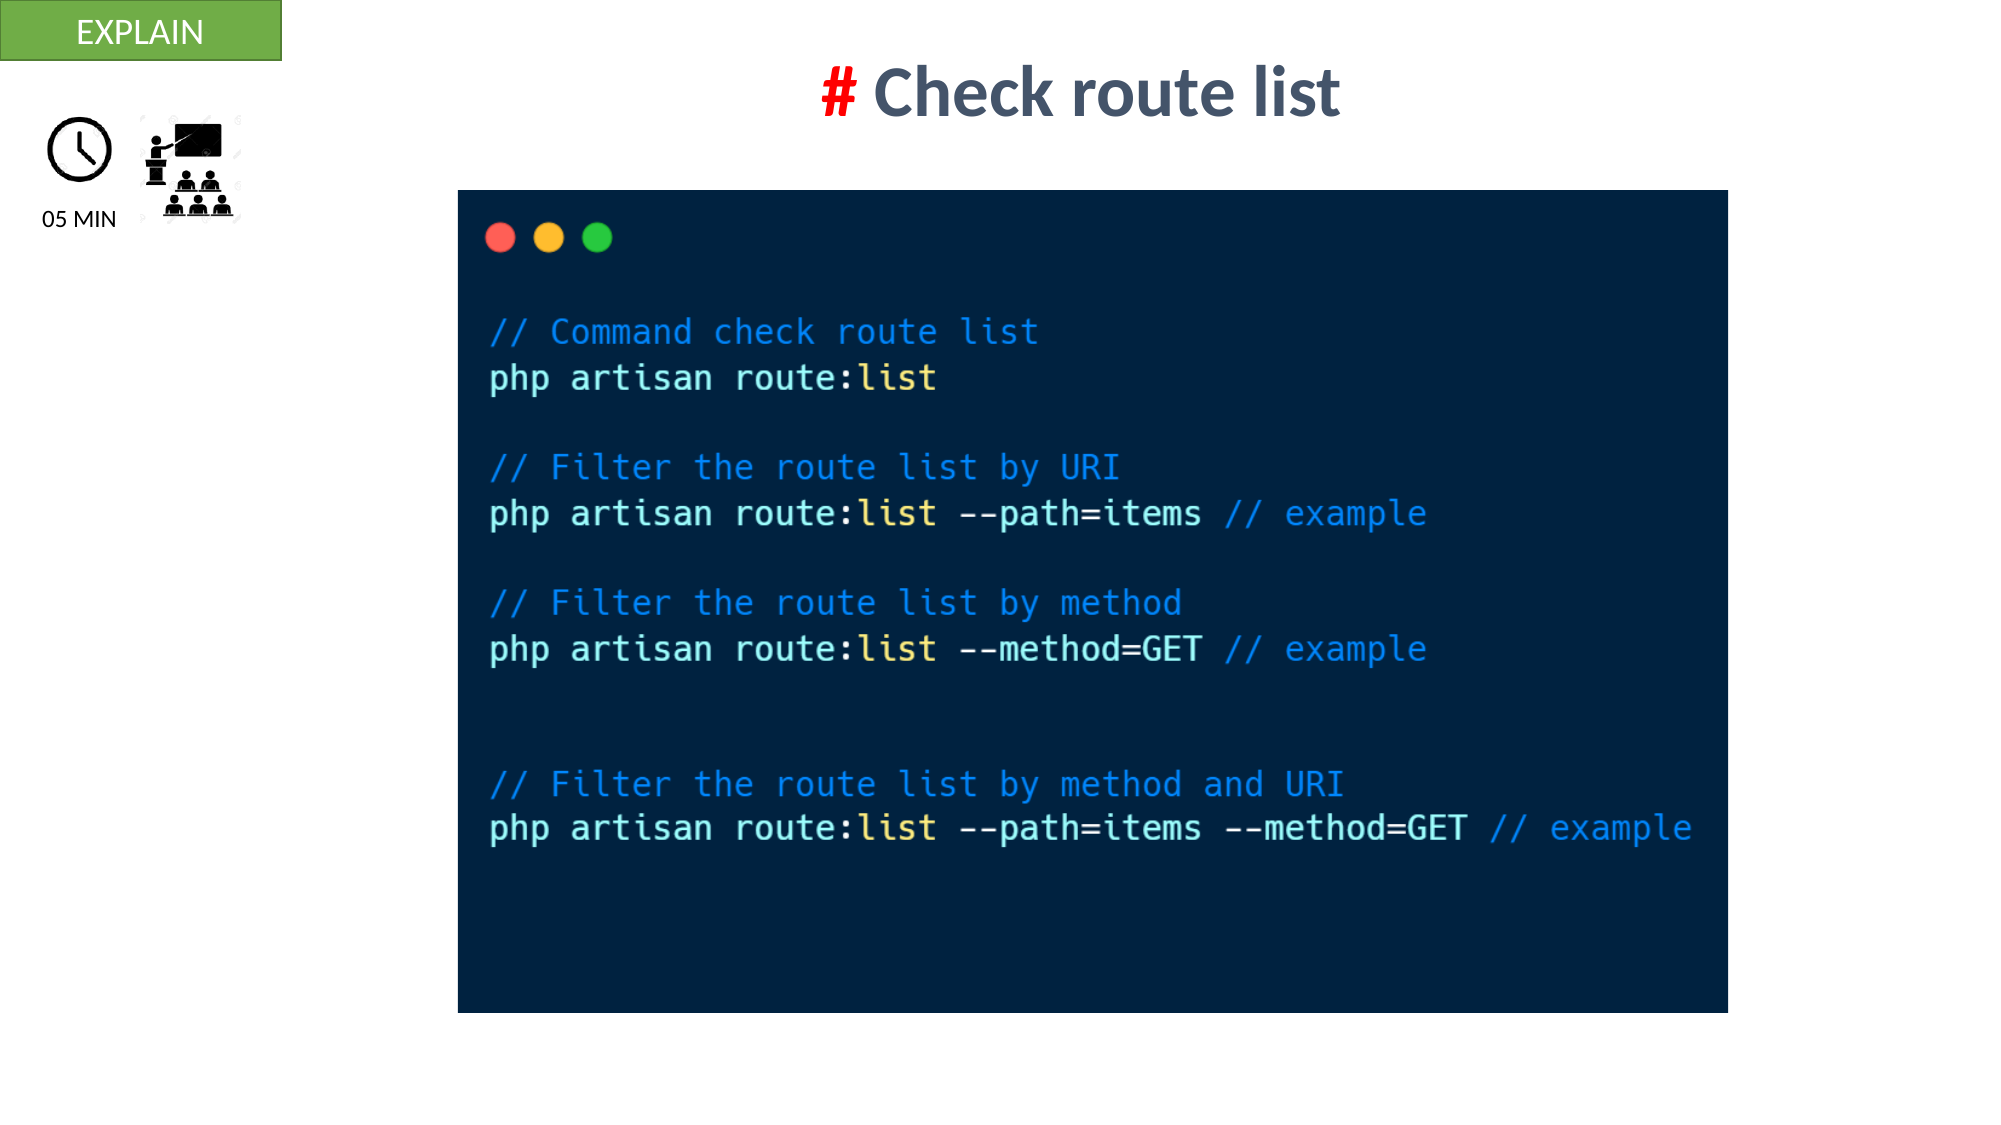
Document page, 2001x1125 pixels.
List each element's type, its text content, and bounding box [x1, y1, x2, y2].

text_box # Check route list [399, 36, 1765, 139]
text_box 05 MIN [27, 195, 132, 240]
text_box EXPLAIN [0, 0, 282, 61]
picture [41, 110, 118, 191]
picture [457, 190, 1729, 1013]
picture [140, 115, 241, 224]
